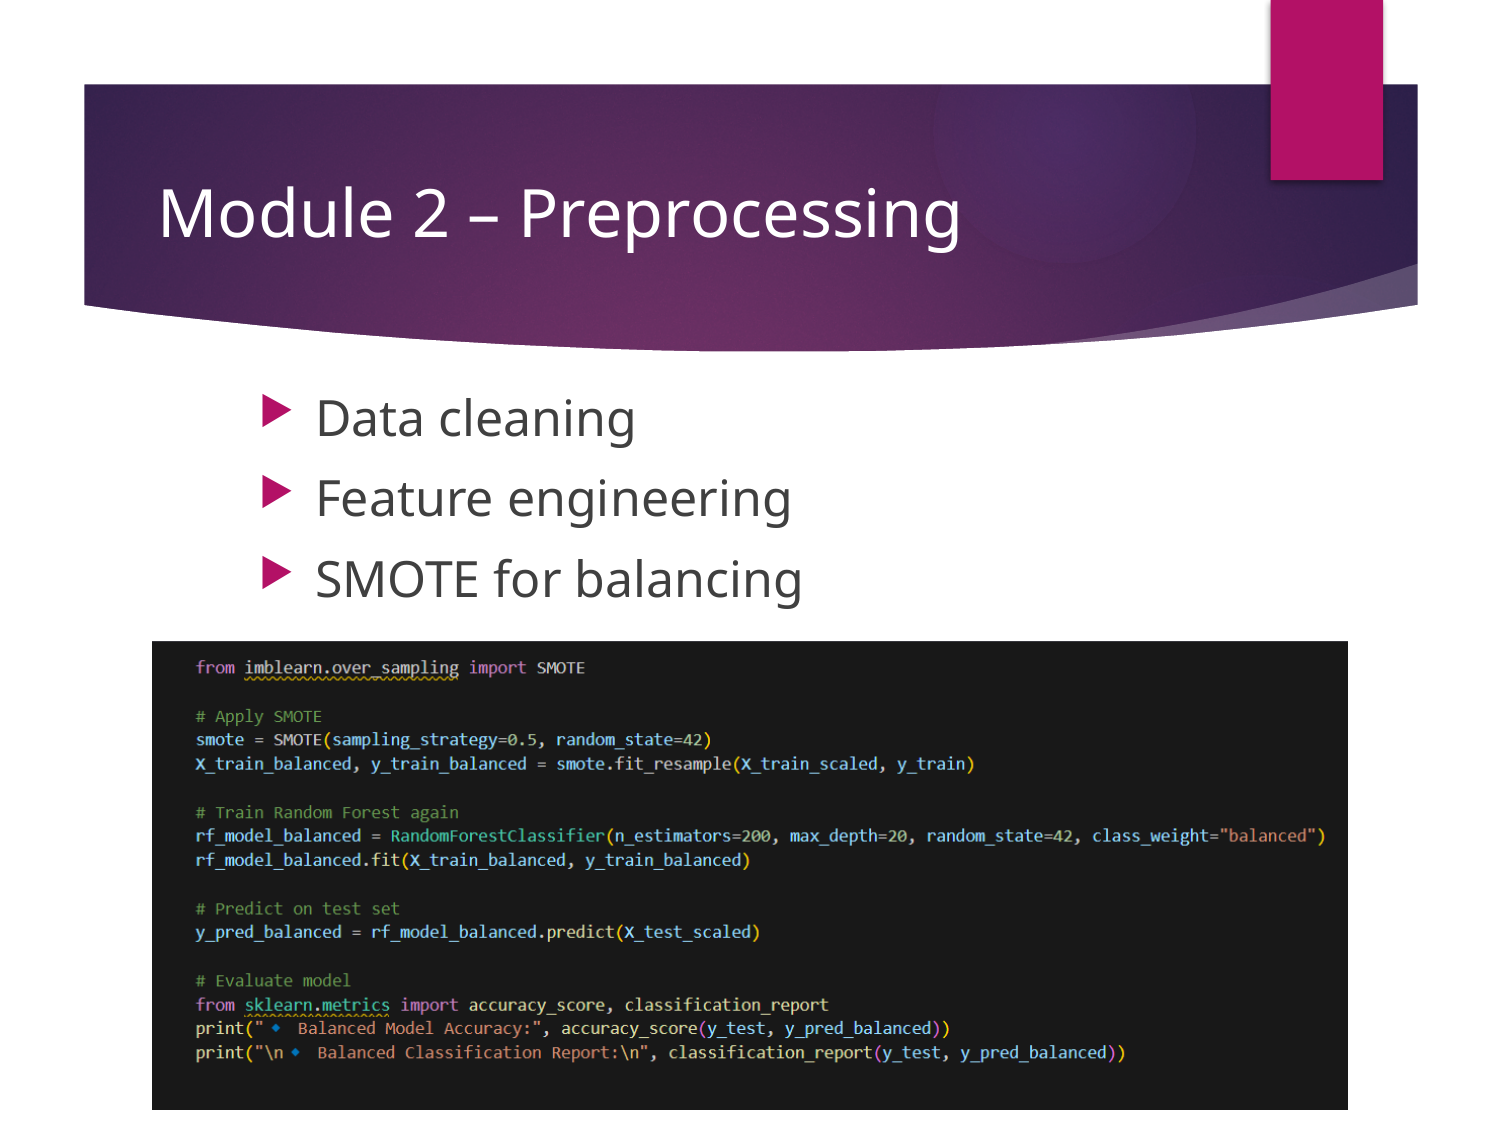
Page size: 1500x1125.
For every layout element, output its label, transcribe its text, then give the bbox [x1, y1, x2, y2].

title Module 2 – Preprocessing [142, 152, 1183, 269]
list Data cleaning Feature engineering SMOTE for balancing [243, 378, 1257, 593]
picture [152, 640, 1348, 1110]
